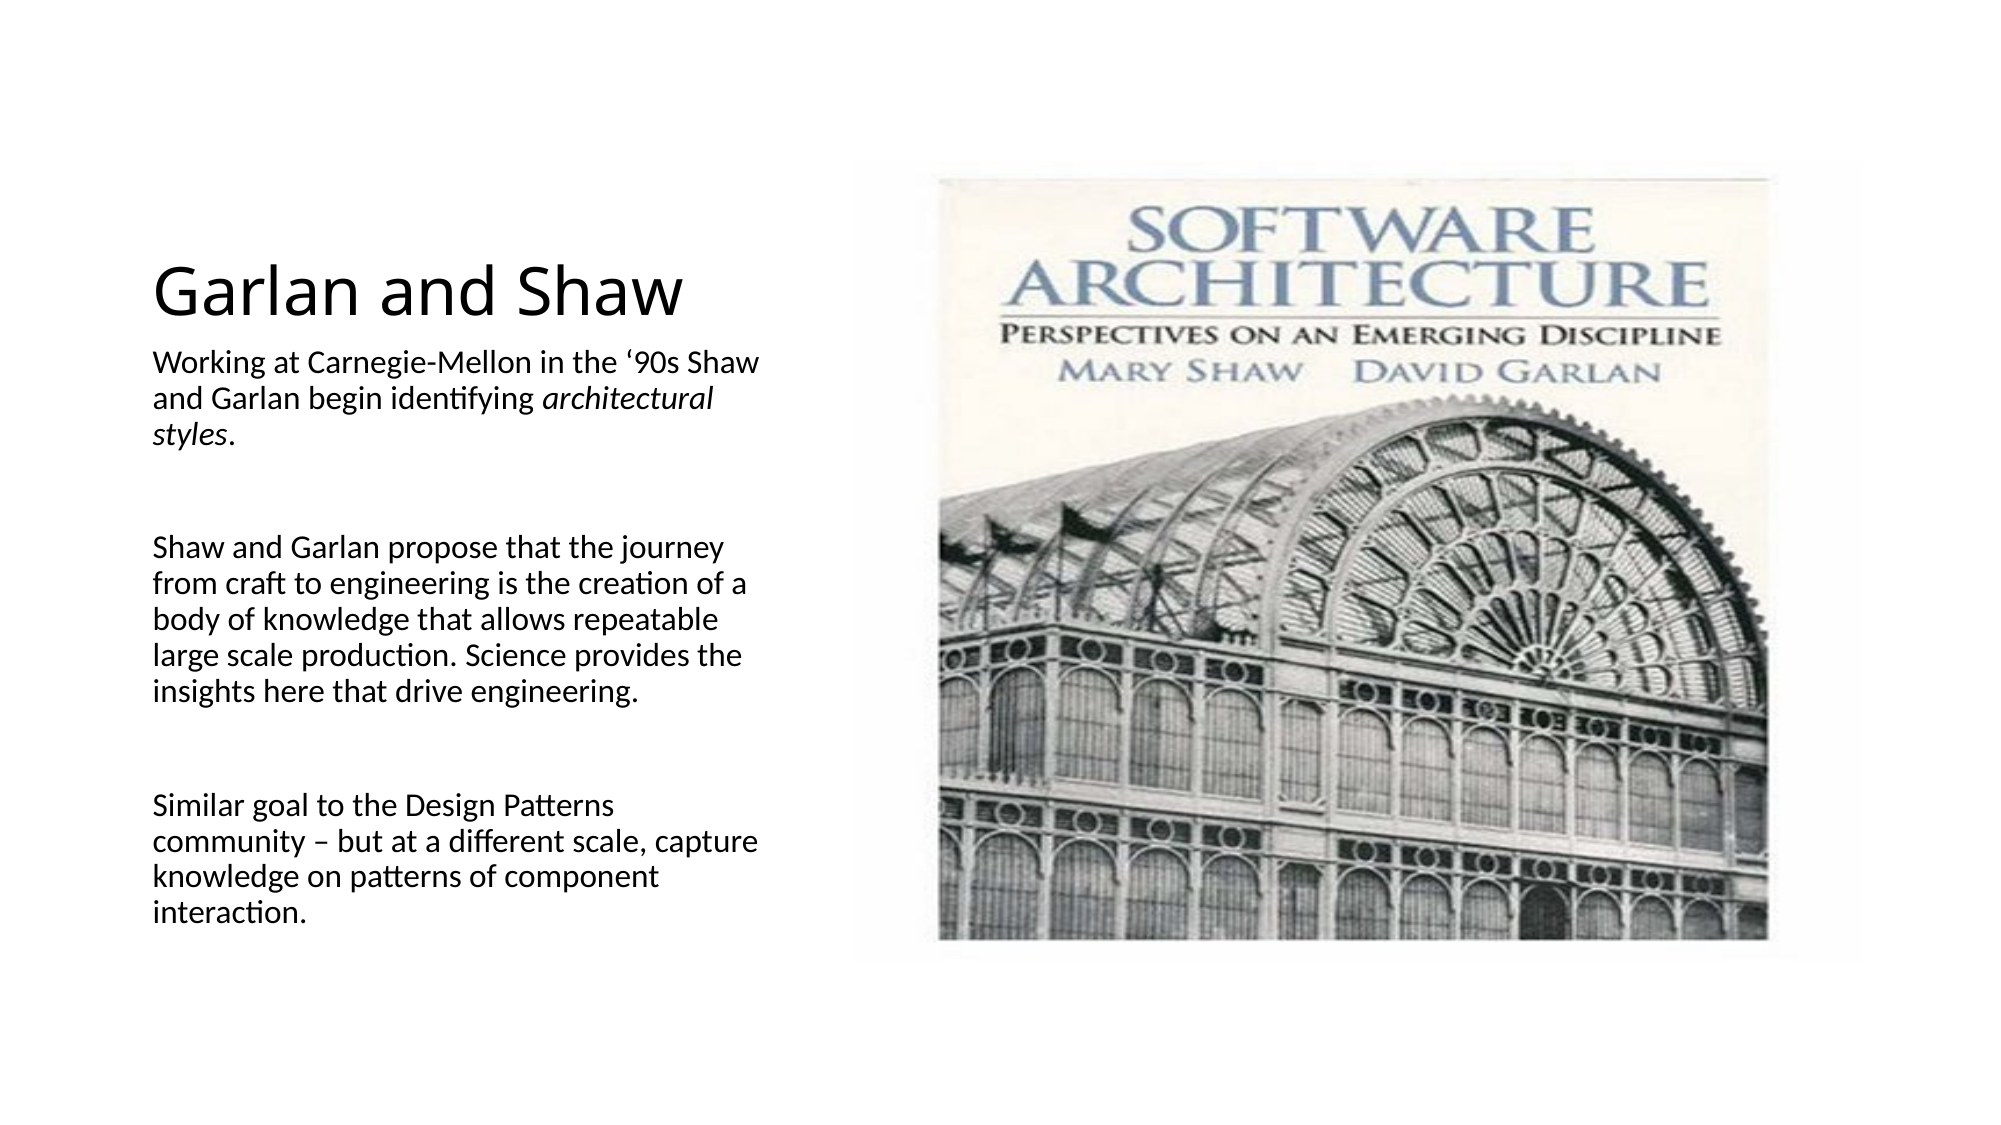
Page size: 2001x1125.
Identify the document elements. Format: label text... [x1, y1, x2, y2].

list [850, 161, 1863, 962]
list Working at Carnegie-Mellon in the ‘90s Shaw and Garlan begin identifying architectural styles. Shaw and Garlan propose that the journey from craft to engineering is the creation of a body of knowledge that allows repeatable large scale production. Science provides the insights here that drive engineering. Similar goal to the Design Patterns community – but at a different scale, capture knowledge on patterns of component interaction. [137, 337, 783, 963]
title Garlan and Shaw [137, 75, 783, 337]
